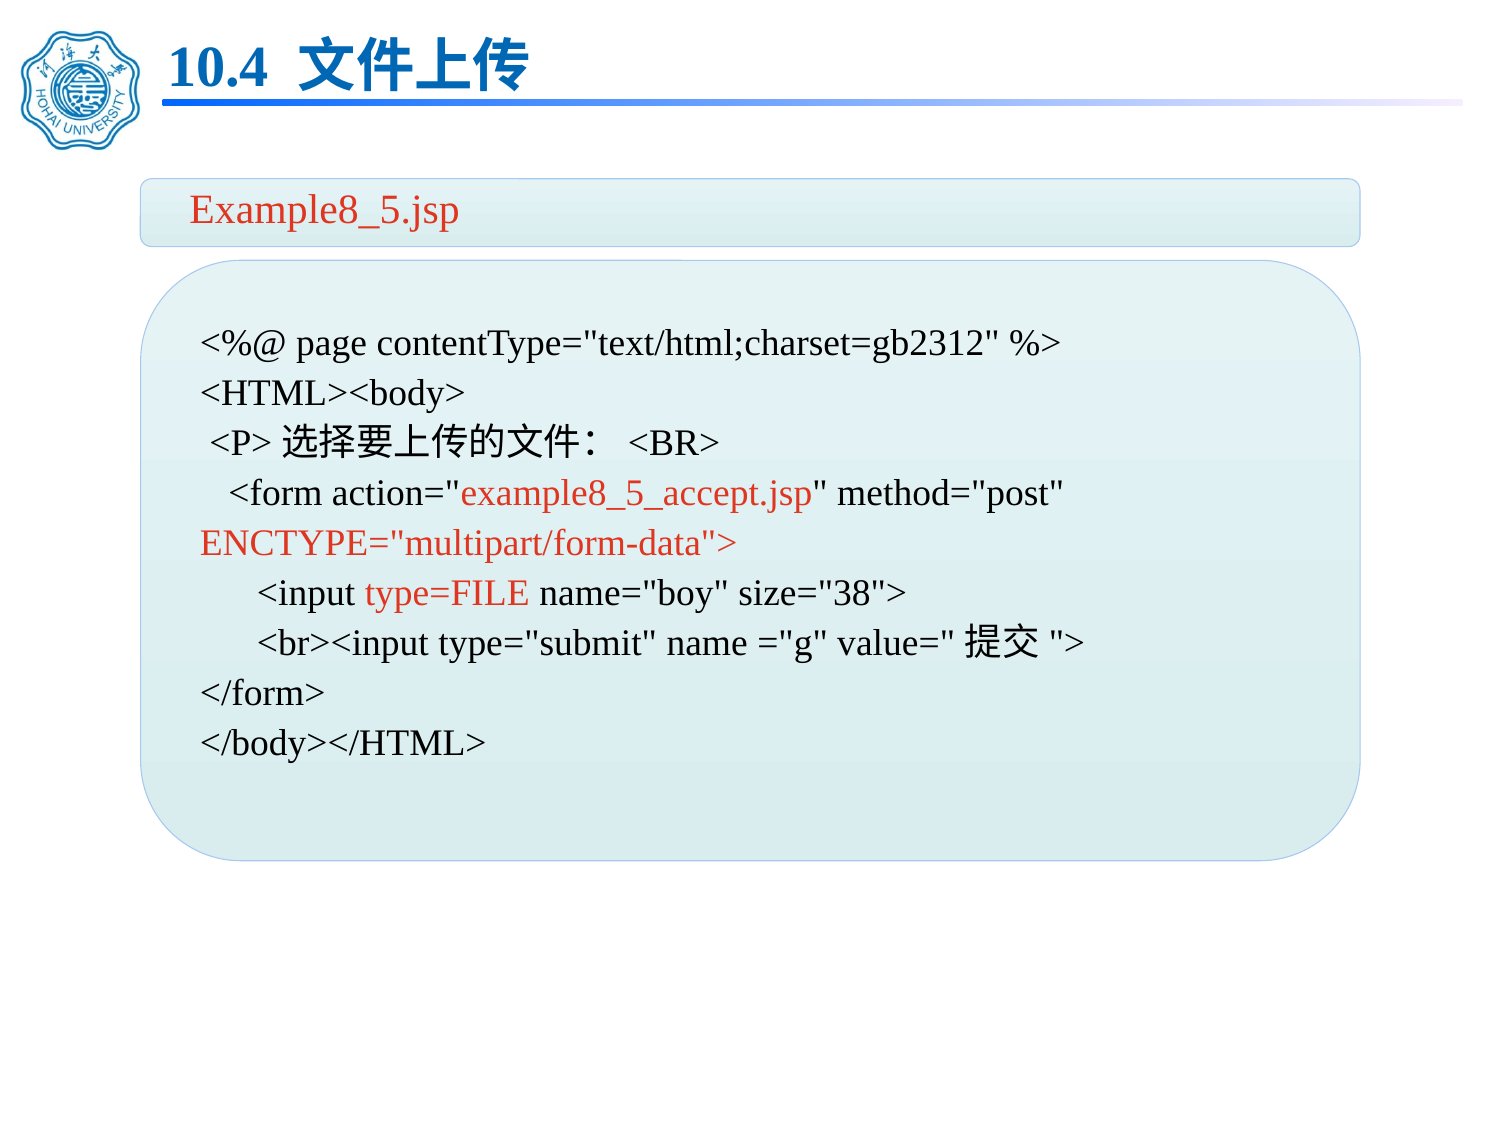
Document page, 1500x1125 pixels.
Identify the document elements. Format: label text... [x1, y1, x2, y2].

text_box 10.4 文件上传 [159, 20, 916, 105]
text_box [140, 174, 1361, 861]
picture [0, 3, 159, 173]
text_box [162, 99, 1463, 106]
